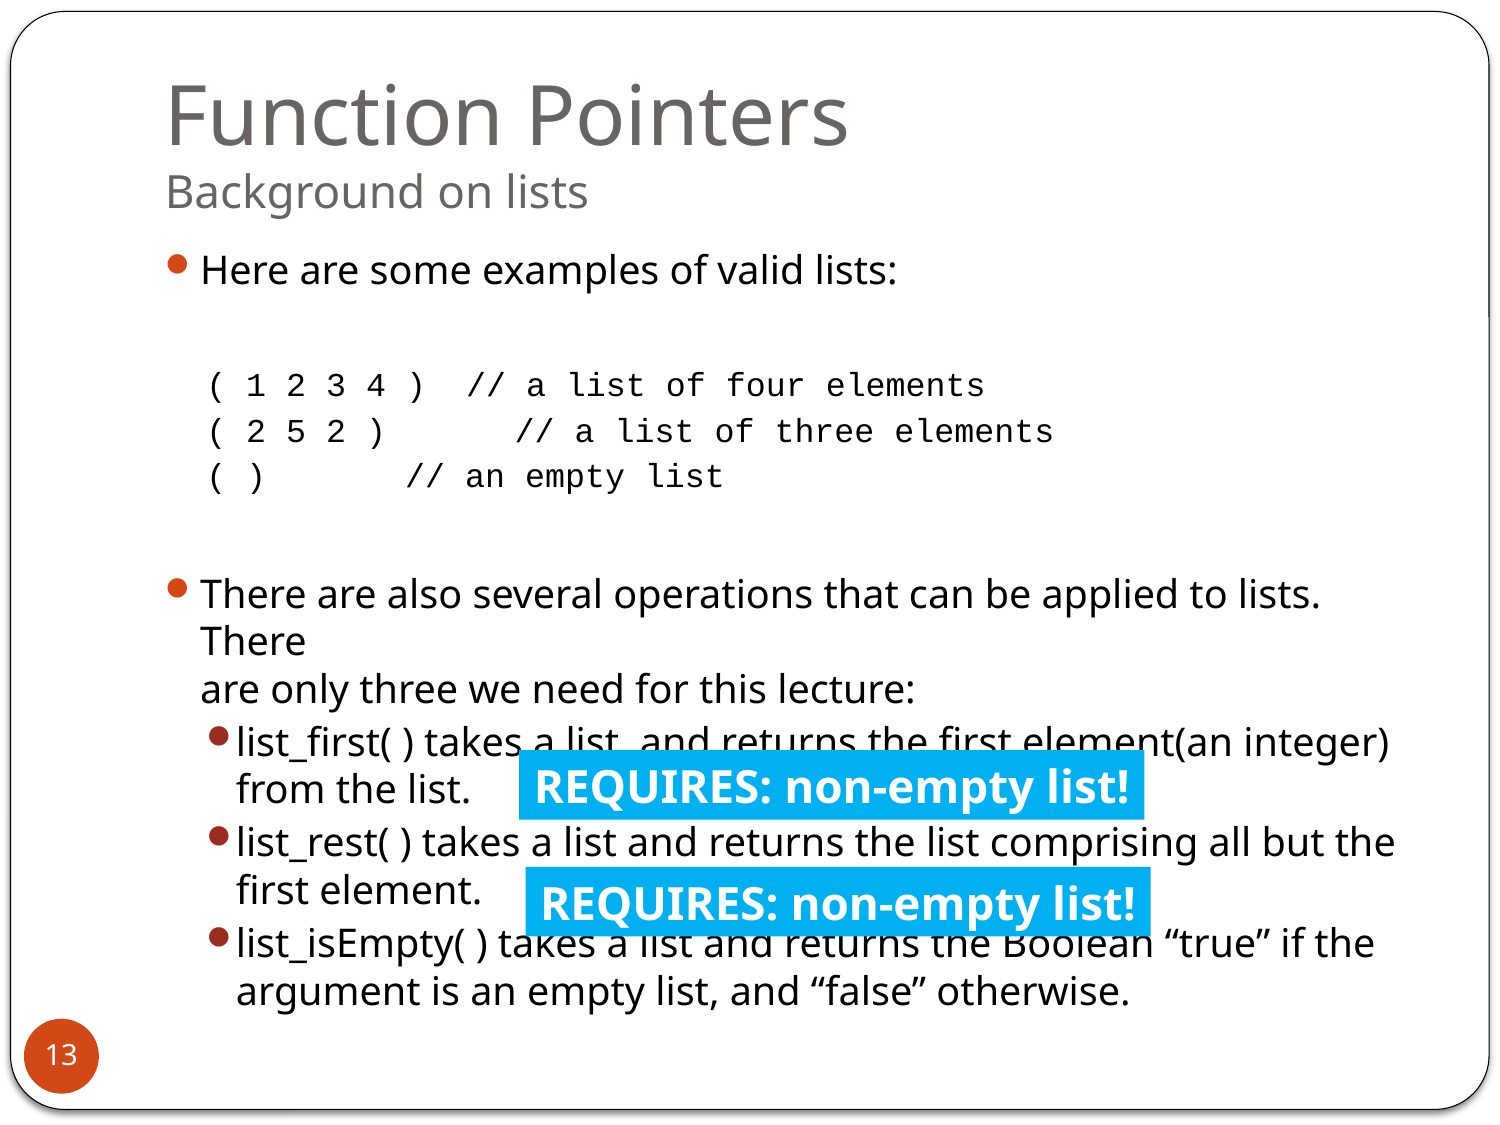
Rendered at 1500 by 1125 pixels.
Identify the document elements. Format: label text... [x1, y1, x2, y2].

slide_number 13 [23, 1018, 99, 1094]
text_box REQUIRES: non-empty list! [519, 750, 1145, 820]
title Function Pointers Background on lists [150, 45, 1425, 233]
text_box REQUIRES: non-empty list! [525, 866, 1151, 937]
list Here are some examples of valid lists: ( 1 2 3 4 ) // a list of four elements ( 2 5 2 ) // a list of three elements ( ) // an empty list There are also several operations that can be applied to lists. There are only three we need for this lecture: list_first( ) takes a list, and returns the first element(an integer) from the list. list_rest( ) takes a list and returns the list comprising all but the first element. list_isEmpty( ) takes a list and returns the Boolean “true” if the argument is an empty list, and “false” otherwise. [150, 237, 1425, 1063]
